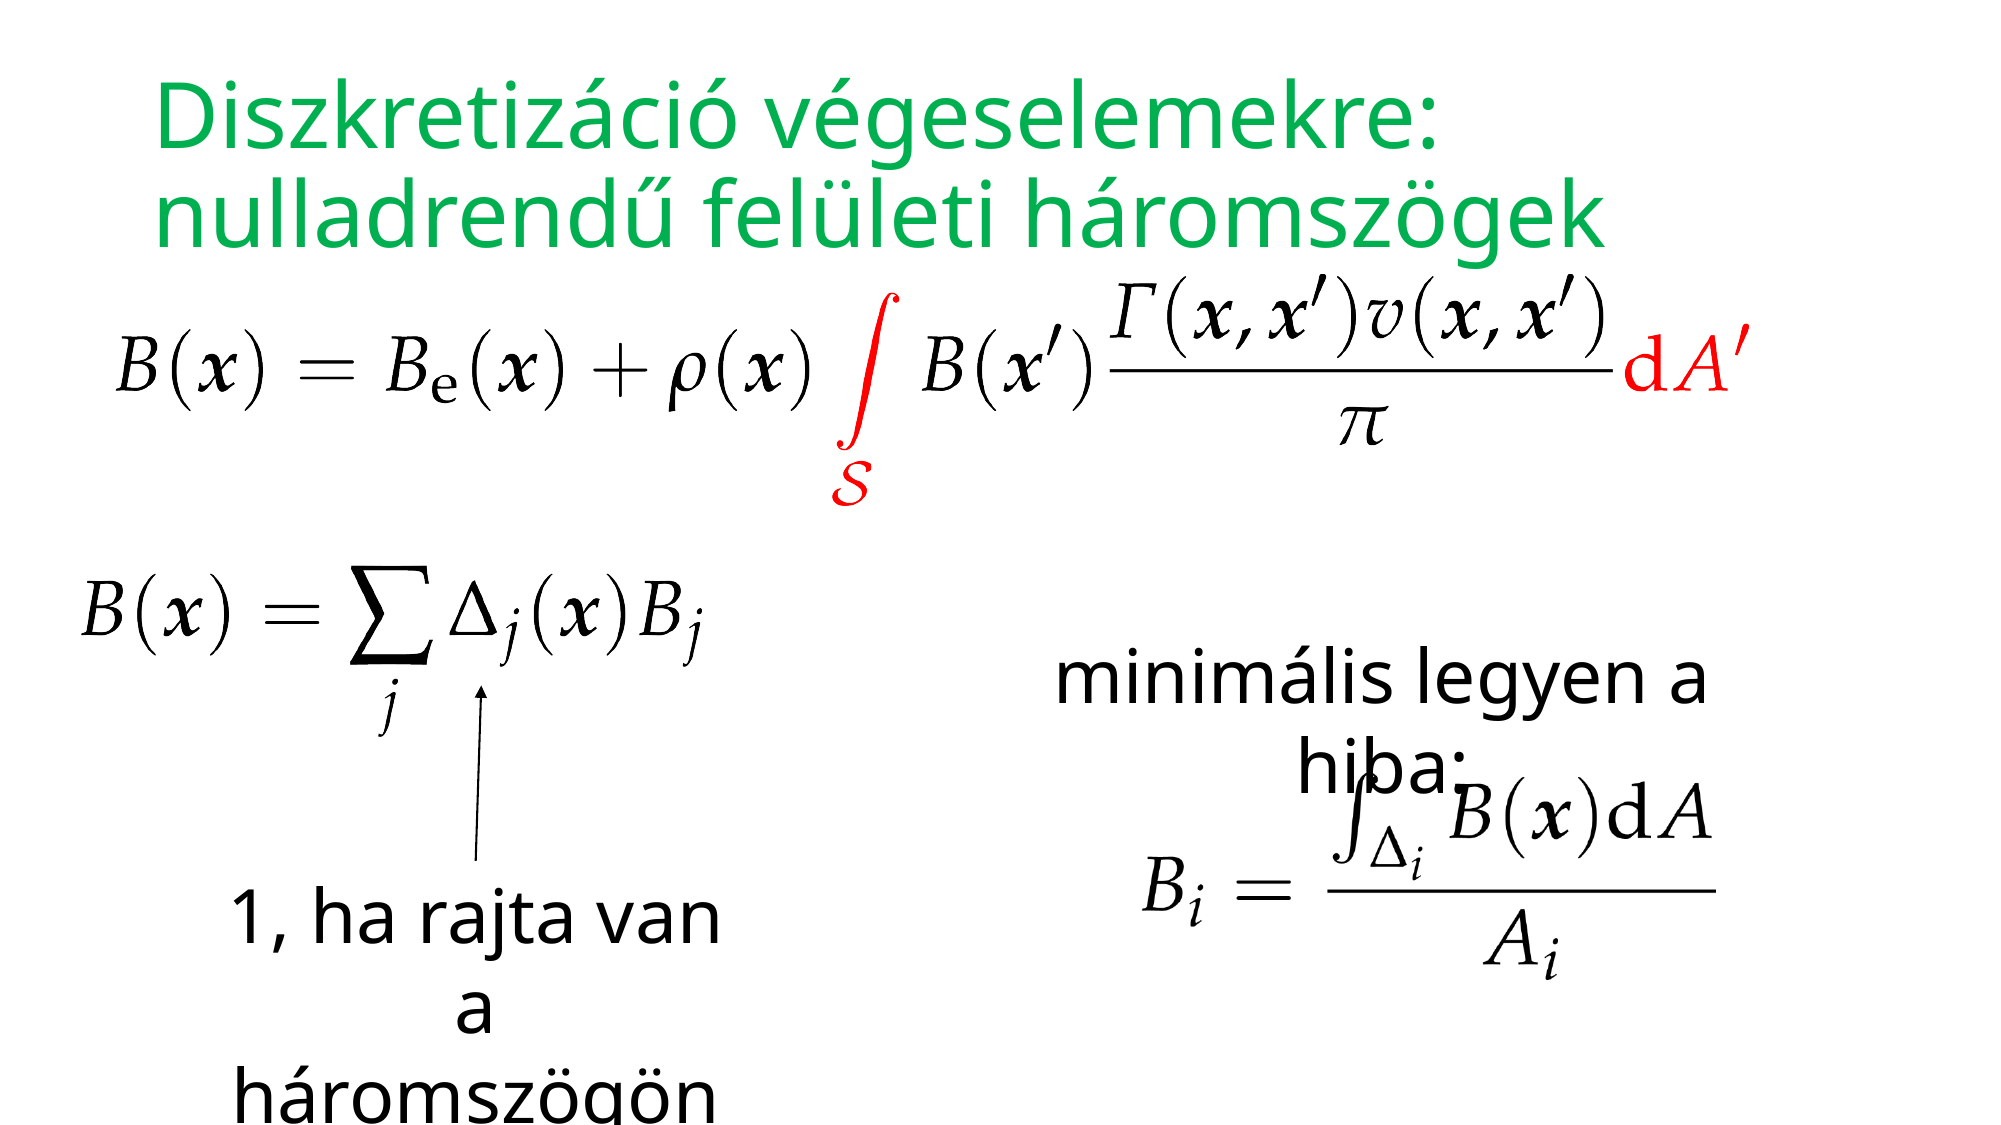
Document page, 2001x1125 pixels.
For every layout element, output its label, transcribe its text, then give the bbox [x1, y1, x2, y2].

title Diszkretizáció végeselemekre: nulladrendű felületi háromszögek [137, 59, 1863, 278]
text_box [475, 685, 482, 861]
text_box minimális legyen a hiba: [989, 621, 1776, 817]
picture [115, 274, 1750, 506]
picture [1141, 773, 1716, 980]
text_box 1, ha rajta van a háromszögön [204, 860, 747, 1125]
picture [80, 565, 702, 737]
